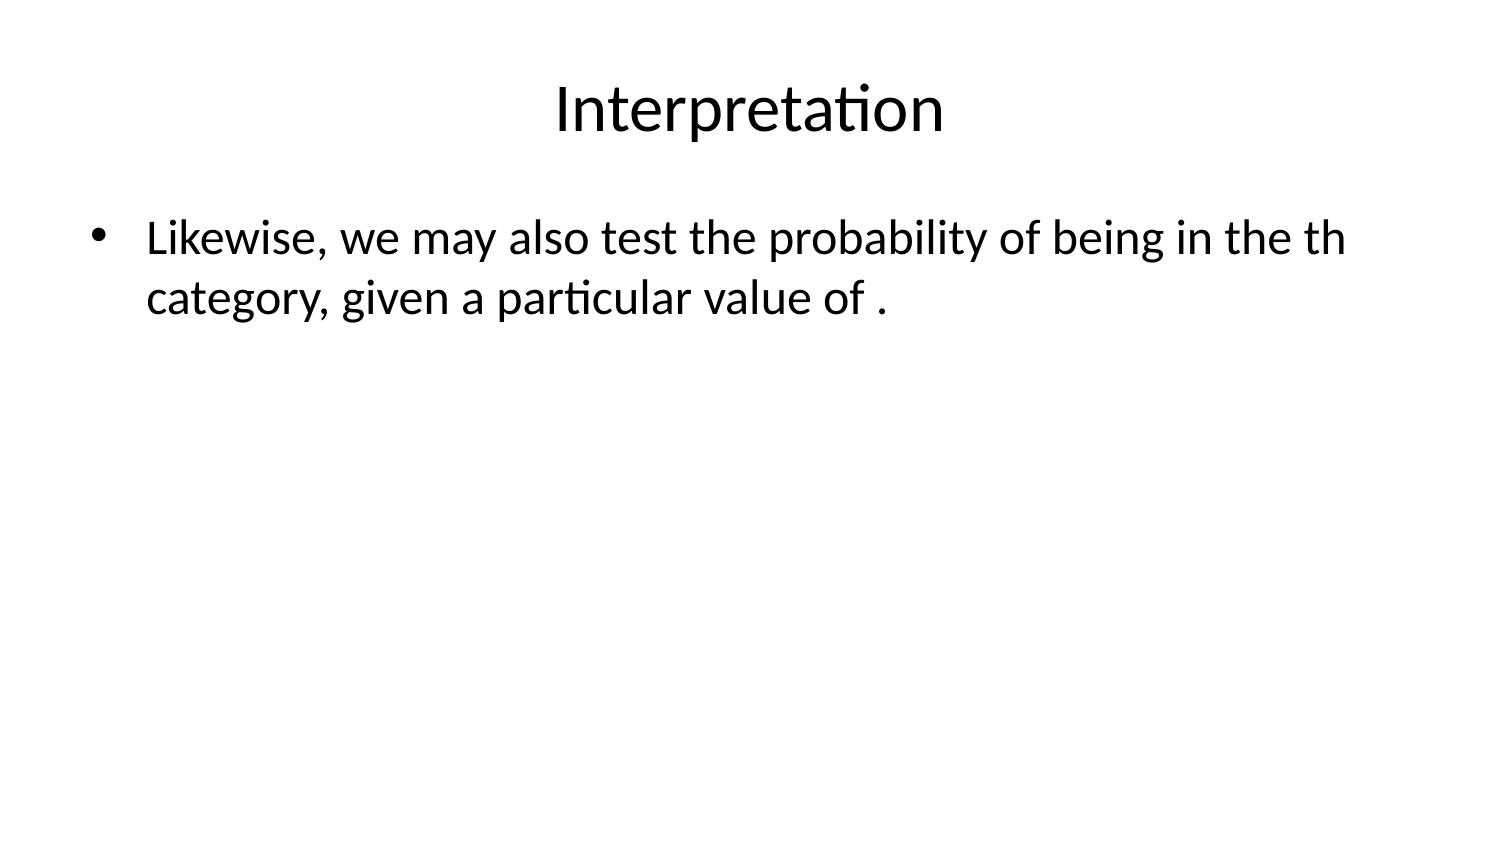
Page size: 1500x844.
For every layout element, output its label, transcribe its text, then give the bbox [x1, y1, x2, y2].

title Interpretation [75, 33, 1425, 175]
